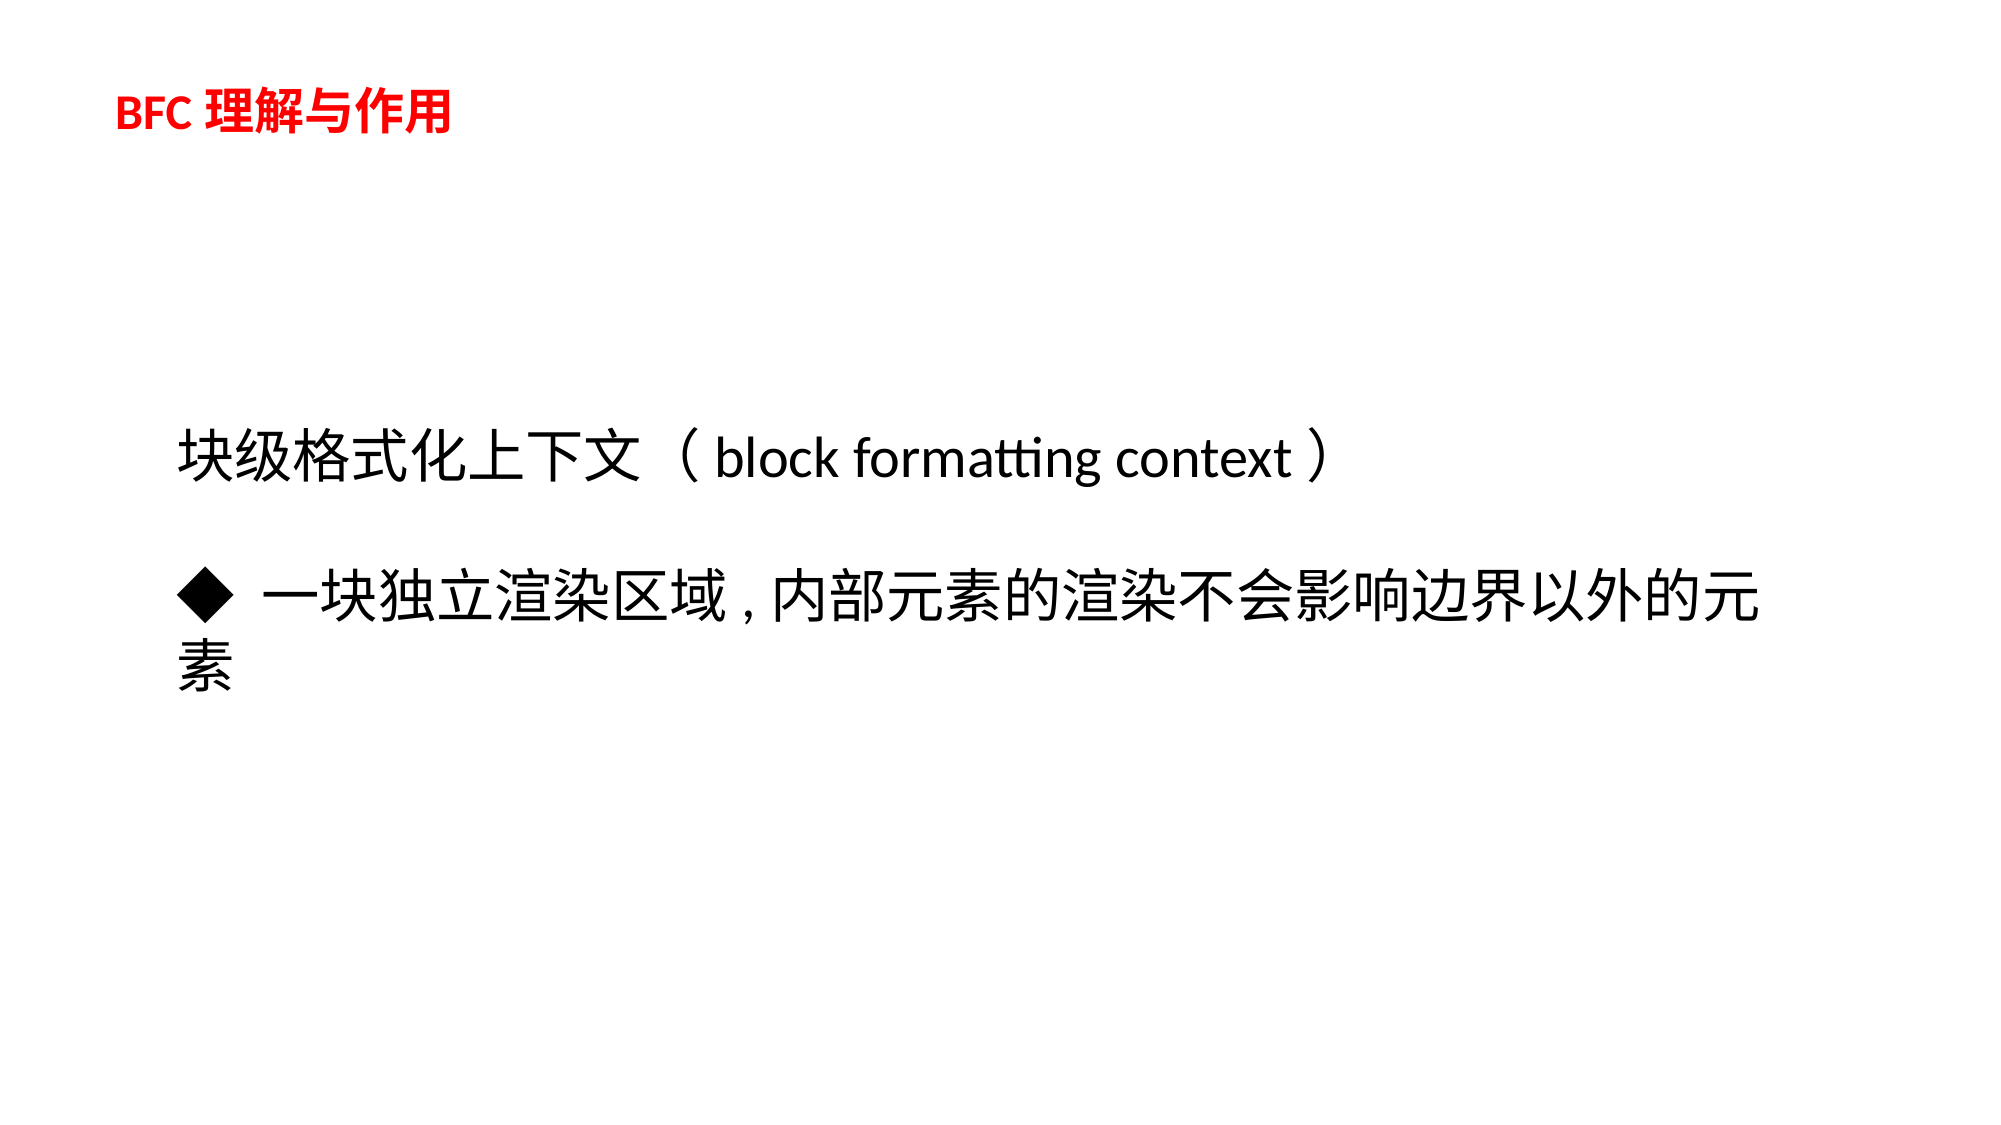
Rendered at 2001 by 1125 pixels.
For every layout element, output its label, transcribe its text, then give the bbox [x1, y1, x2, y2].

text_box 块级格式化上下文（block formatting context） ◆ 一块独立渲染区域,内部元素的渲染不会影响边界以外的元素 [161, 411, 1798, 707]
text_box BFC理解与作用 [100, 60, 923, 147]
